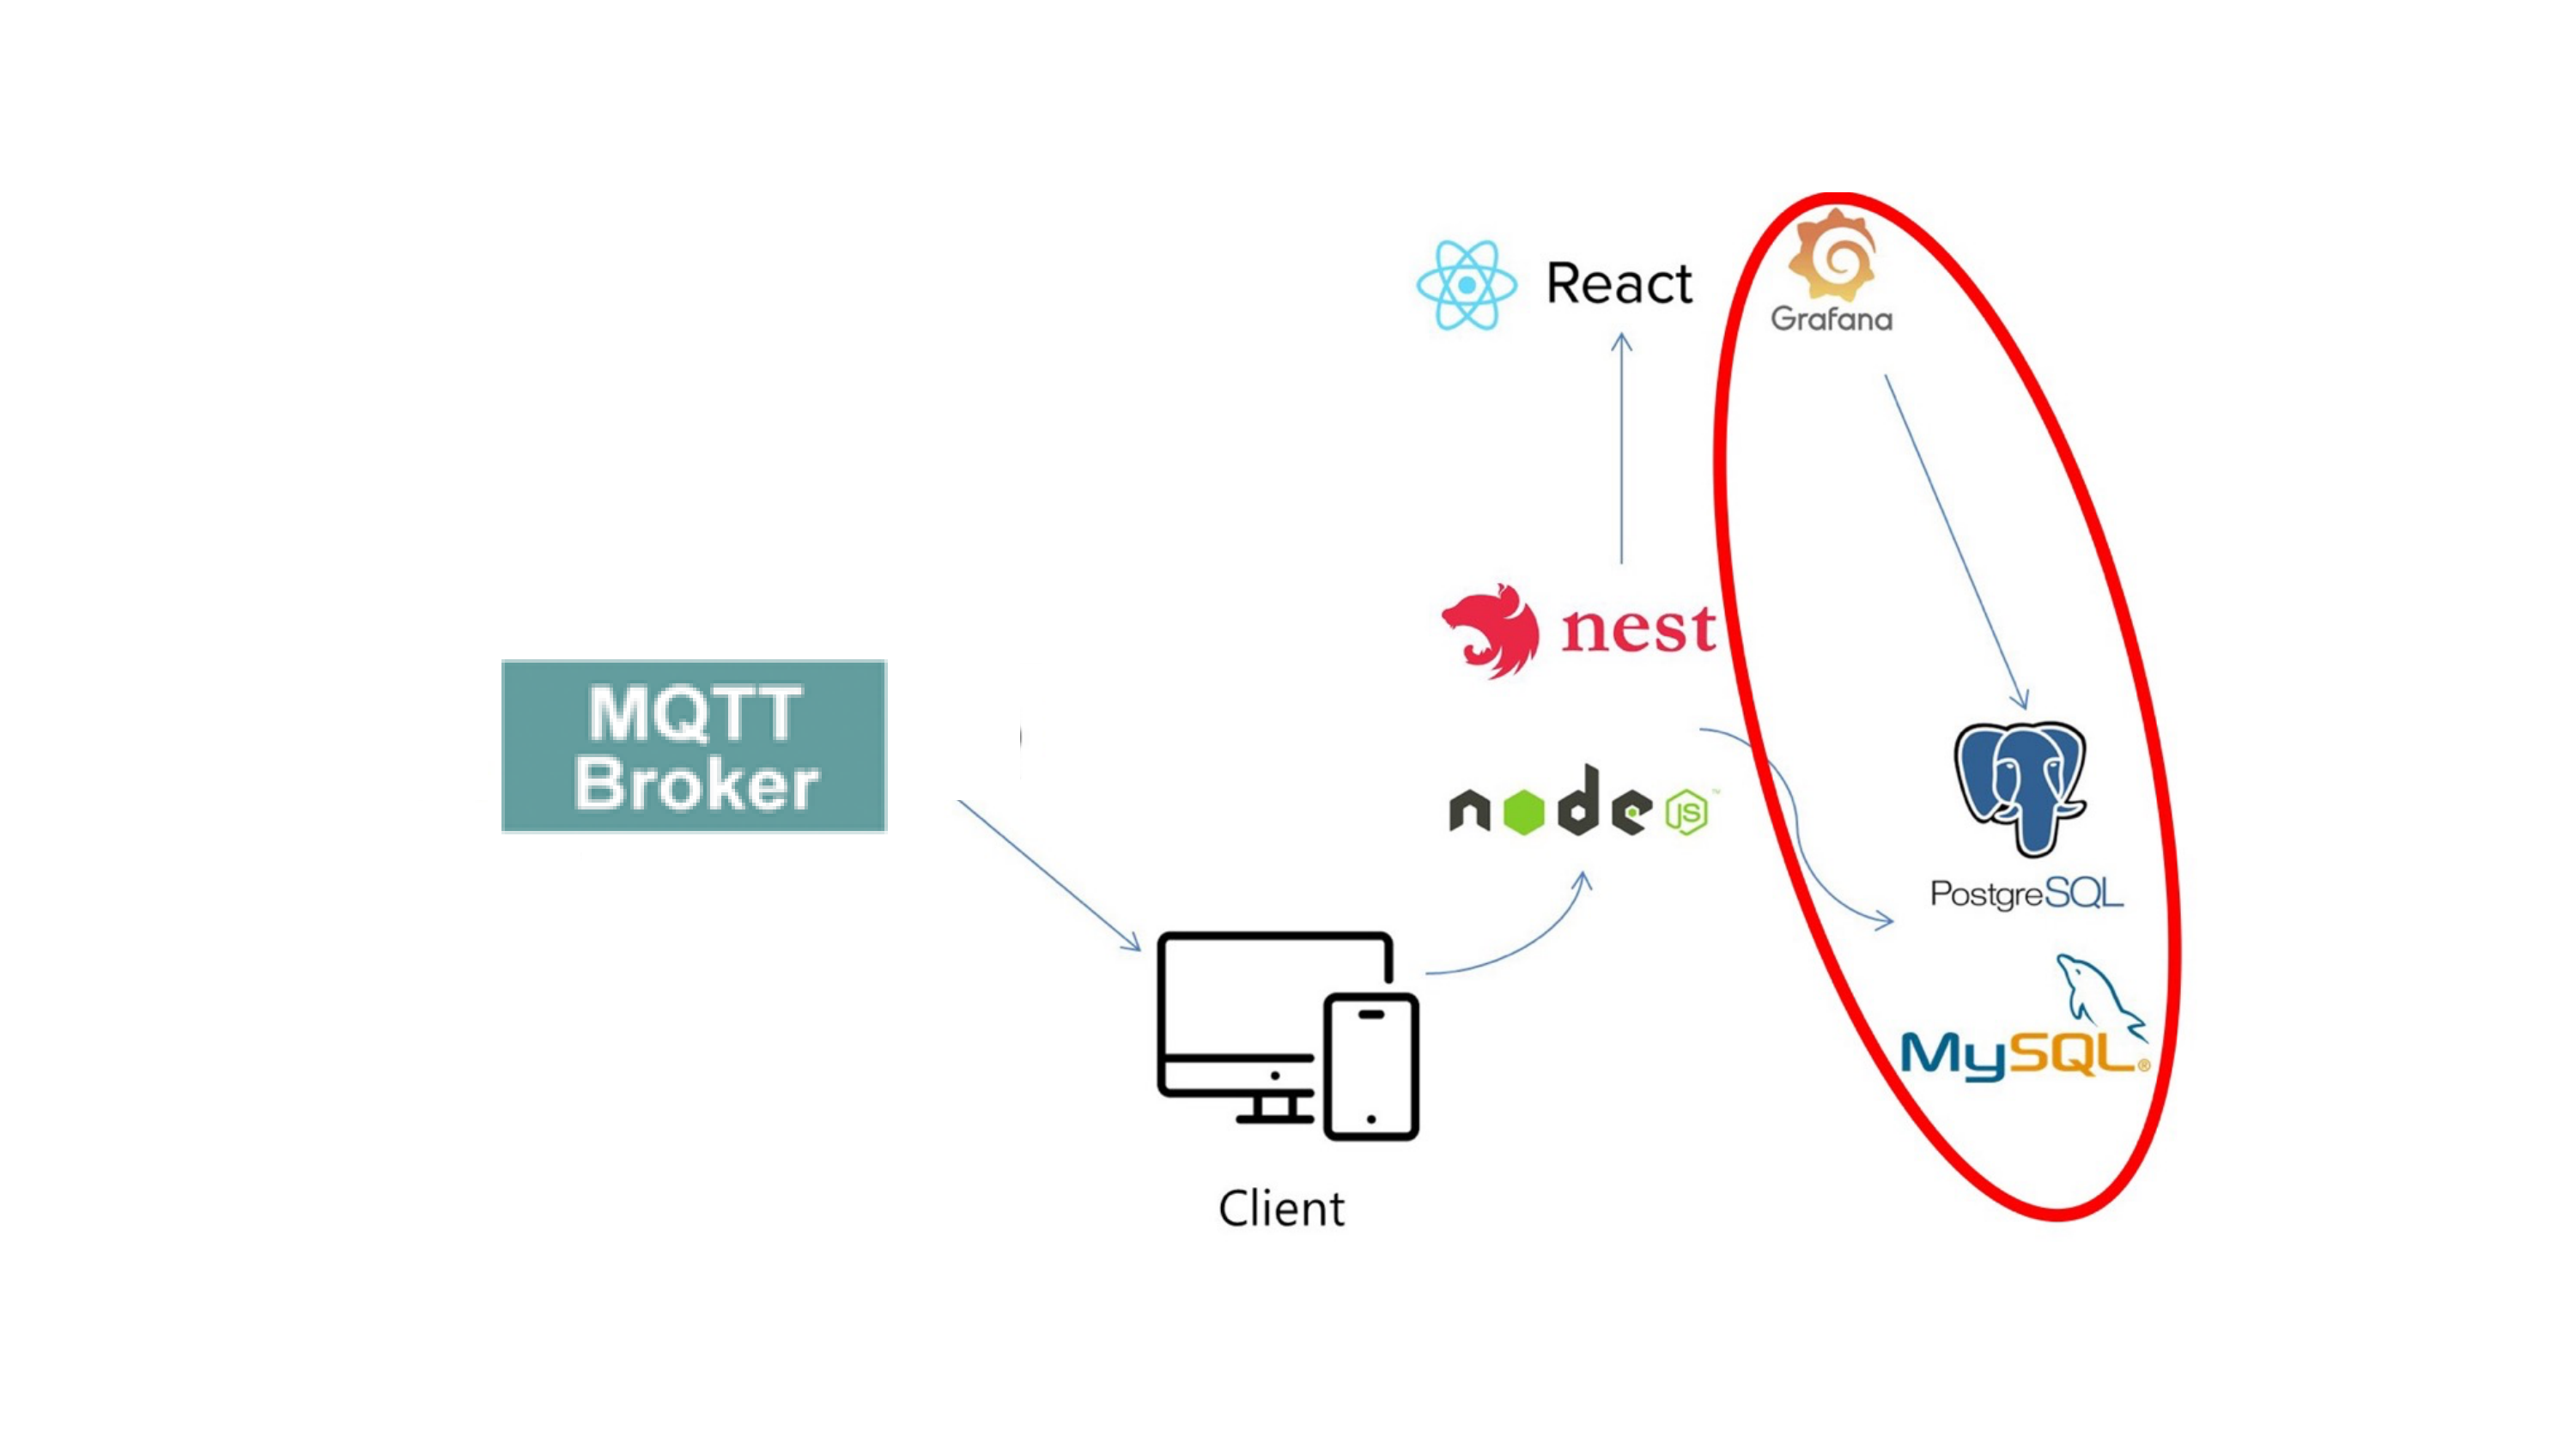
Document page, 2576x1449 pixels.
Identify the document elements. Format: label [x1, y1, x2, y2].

picture [379, 192, 2197, 1256]
